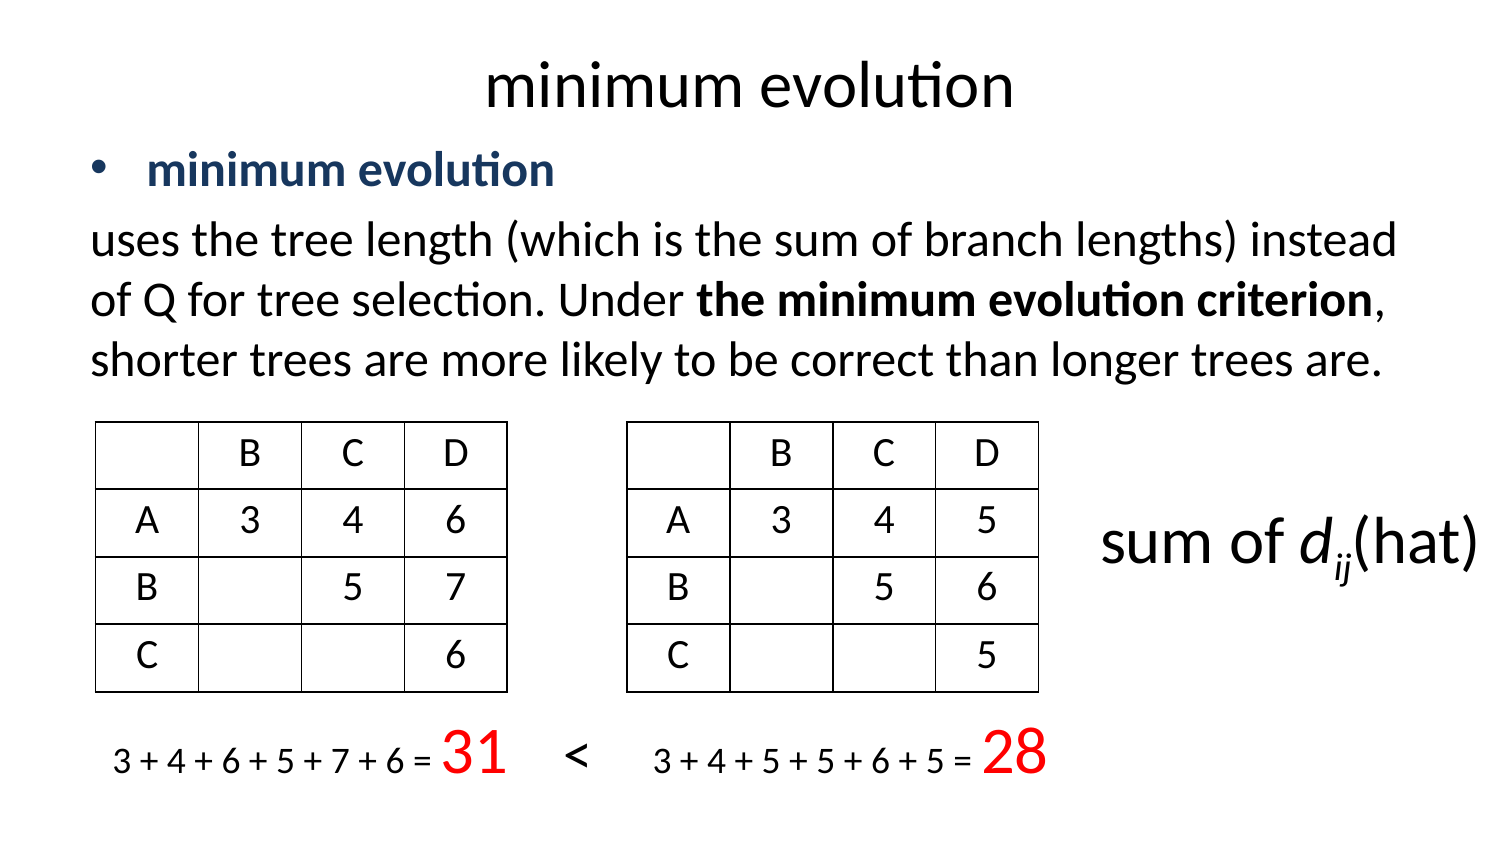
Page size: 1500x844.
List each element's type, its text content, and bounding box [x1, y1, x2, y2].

table_cell 3 [199, 490, 301, 556]
table_header B [731, 423, 832, 488]
table_cell 4 [302, 490, 404, 556]
table_cell 6 [405, 625, 506, 691]
table_cell [731, 558, 832, 623]
table_cell C [96, 625, 198, 691]
table_header B [199, 423, 301, 488]
table_cell A [96, 490, 198, 556]
table_cell C [628, 625, 729, 691]
table_header D [405, 423, 506, 488]
table_cell [199, 558, 301, 623]
table_cell A [628, 490, 729, 556]
title minimum evolution [75, 33, 1425, 128]
text_box < [549, 708, 608, 794]
table_cell [834, 625, 935, 691]
table_cell 5 [834, 558, 935, 623]
table_cell 5 [936, 625, 1038, 691]
table_cell 6 [405, 490, 506, 556]
table_header D [936, 423, 1038, 488]
table_cell 4 [834, 490, 935, 556]
table_cell 5 [936, 490, 1038, 556]
table_cell 6 [936, 558, 1038, 623]
text_box sum of dij(hat) [1085, 489, 1496, 596]
table_header C [834, 423, 935, 488]
table_cell [731, 625, 832, 691]
table_header [96, 423, 198, 488]
table_cell 7 [405, 558, 506, 623]
table_header [628, 423, 729, 488]
table_cell [302, 625, 404, 691]
table_cell [199, 625, 301, 691]
text_box 3 + 4 + 6 + 5 + 7 + 6 = 31 [97, 699, 524, 794]
list minimum evolution uses the tree length (which is the sum of branch lengths) instead of Q for tree selection. Under the minimum evolution criterion, shorter trees are more likely to be correct than longer trees are. [75, 128, 1425, 401]
table_cell 5 [302, 558, 404, 623]
text_box 3 + 4 + 5 + 5 + 6 + 5 = 28 [637, 699, 1064, 794]
table_cell 3 [731, 490, 832, 556]
table_cell B [628, 558, 729, 623]
table_header C [302, 423, 404, 488]
table_cell B [96, 558, 198, 623]
